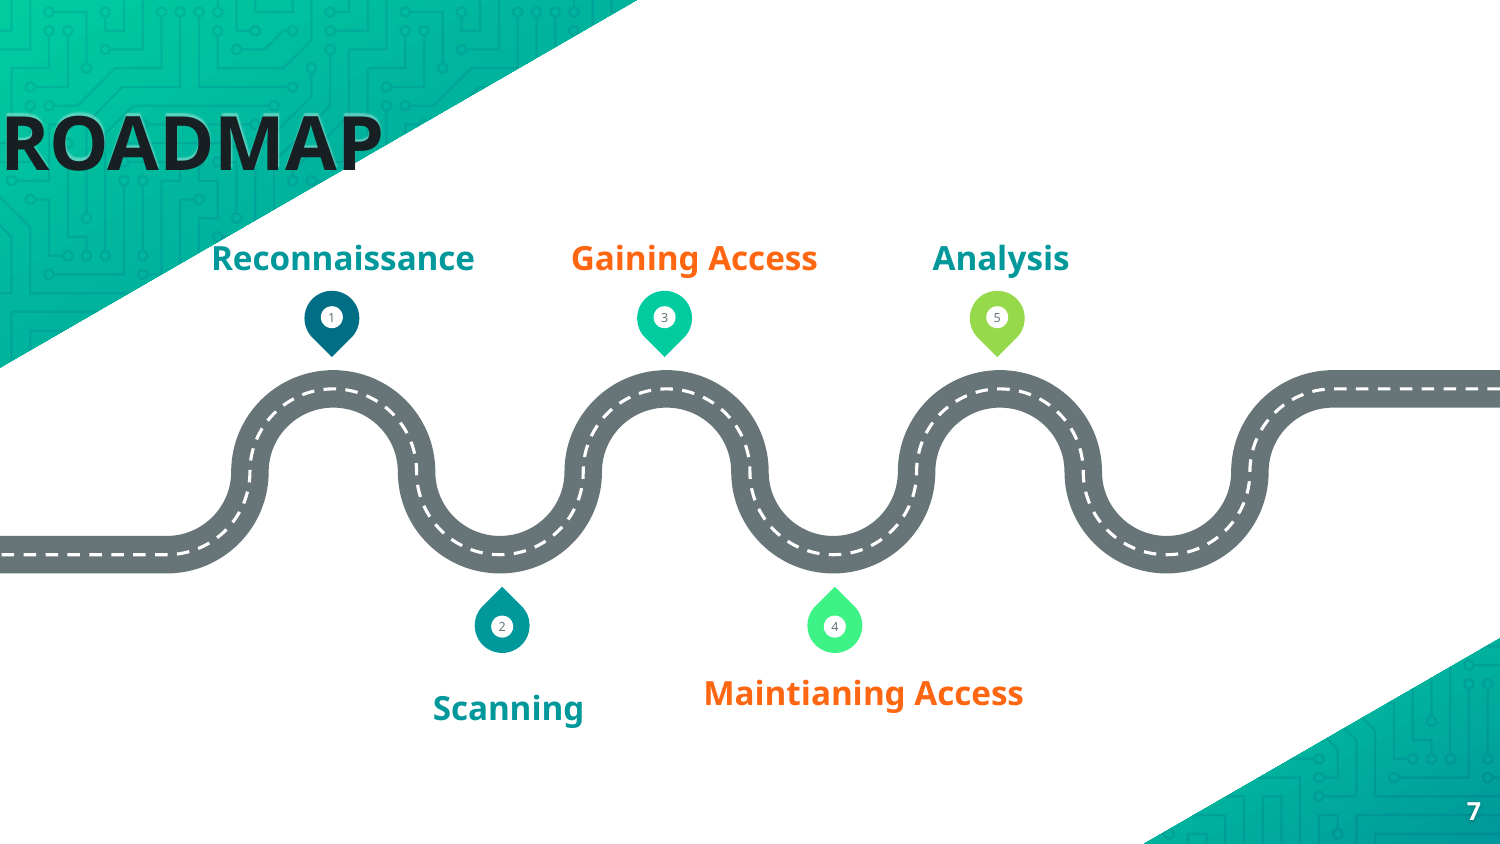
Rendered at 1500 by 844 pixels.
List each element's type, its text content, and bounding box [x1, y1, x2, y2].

text_box Maintianing Access [703, 666, 1077, 755]
text_box [0, 388, 1500, 555]
text_box Scanning [432, 681, 644, 769]
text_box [292, 279, 371, 358]
title ROADMAP [0, 105, 1220, 188]
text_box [958, 279, 1037, 358]
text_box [625, 279, 704, 358]
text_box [795, 586, 874, 665]
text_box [463, 586, 542, 665]
text_box Analysis [932, 189, 1144, 278]
text_box Gaining Access [570, 189, 838, 278]
slide_number ‹#› [1391, 779, 1482, 844]
text_box Reconnaissance [195, 189, 492, 278]
